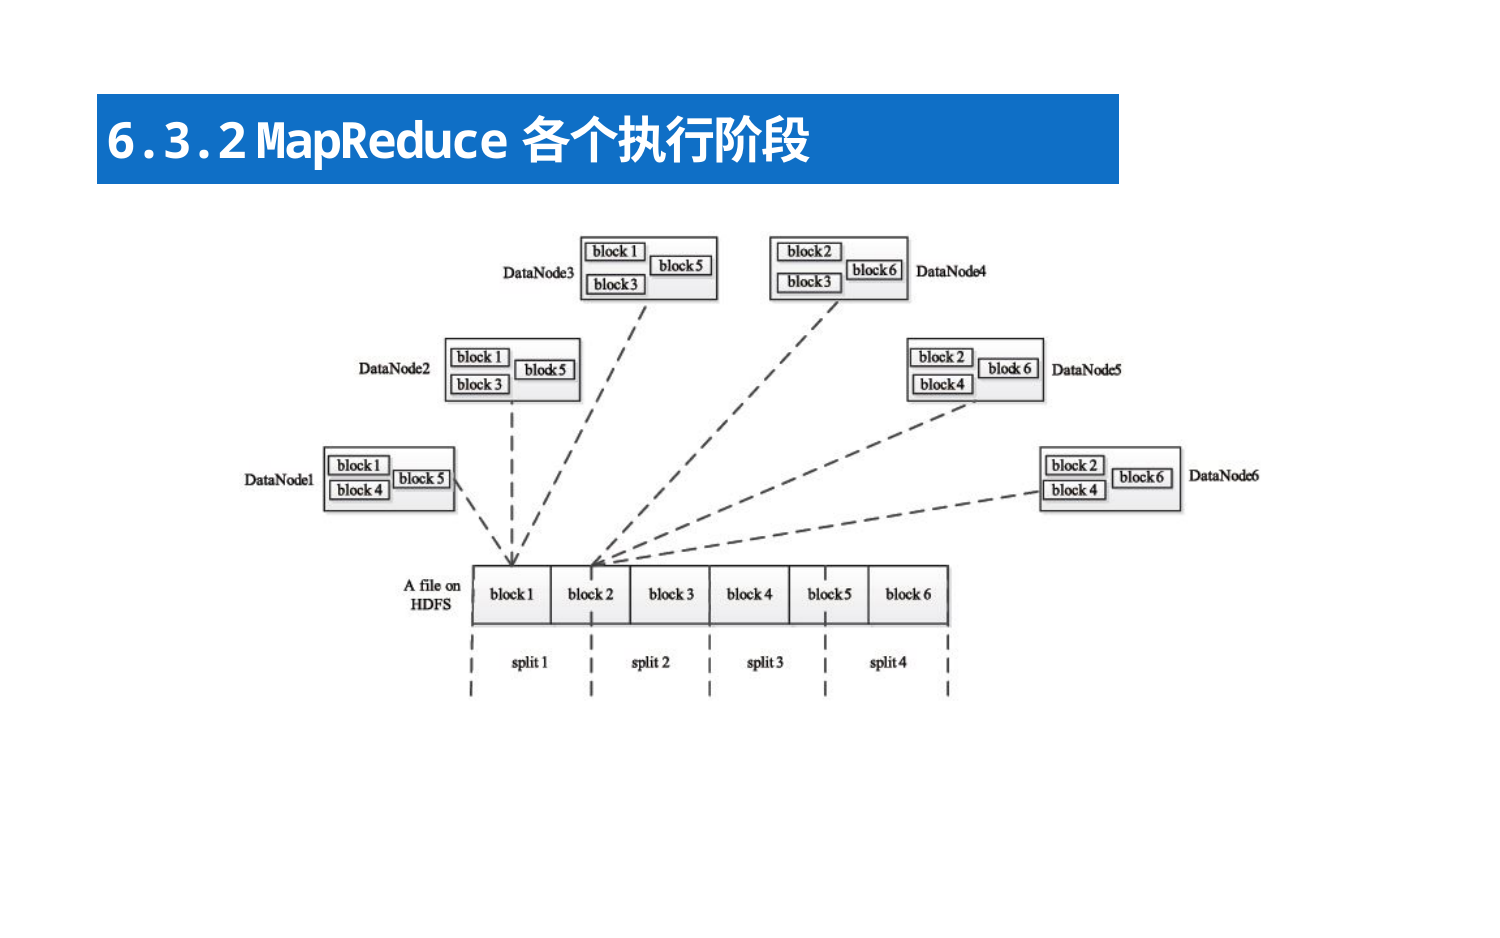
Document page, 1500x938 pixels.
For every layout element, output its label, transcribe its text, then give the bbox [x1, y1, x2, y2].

title 6.3.2 MapReduce各个执行阶段 [93, 89, 1124, 188]
picture [228, 231, 1285, 703]
